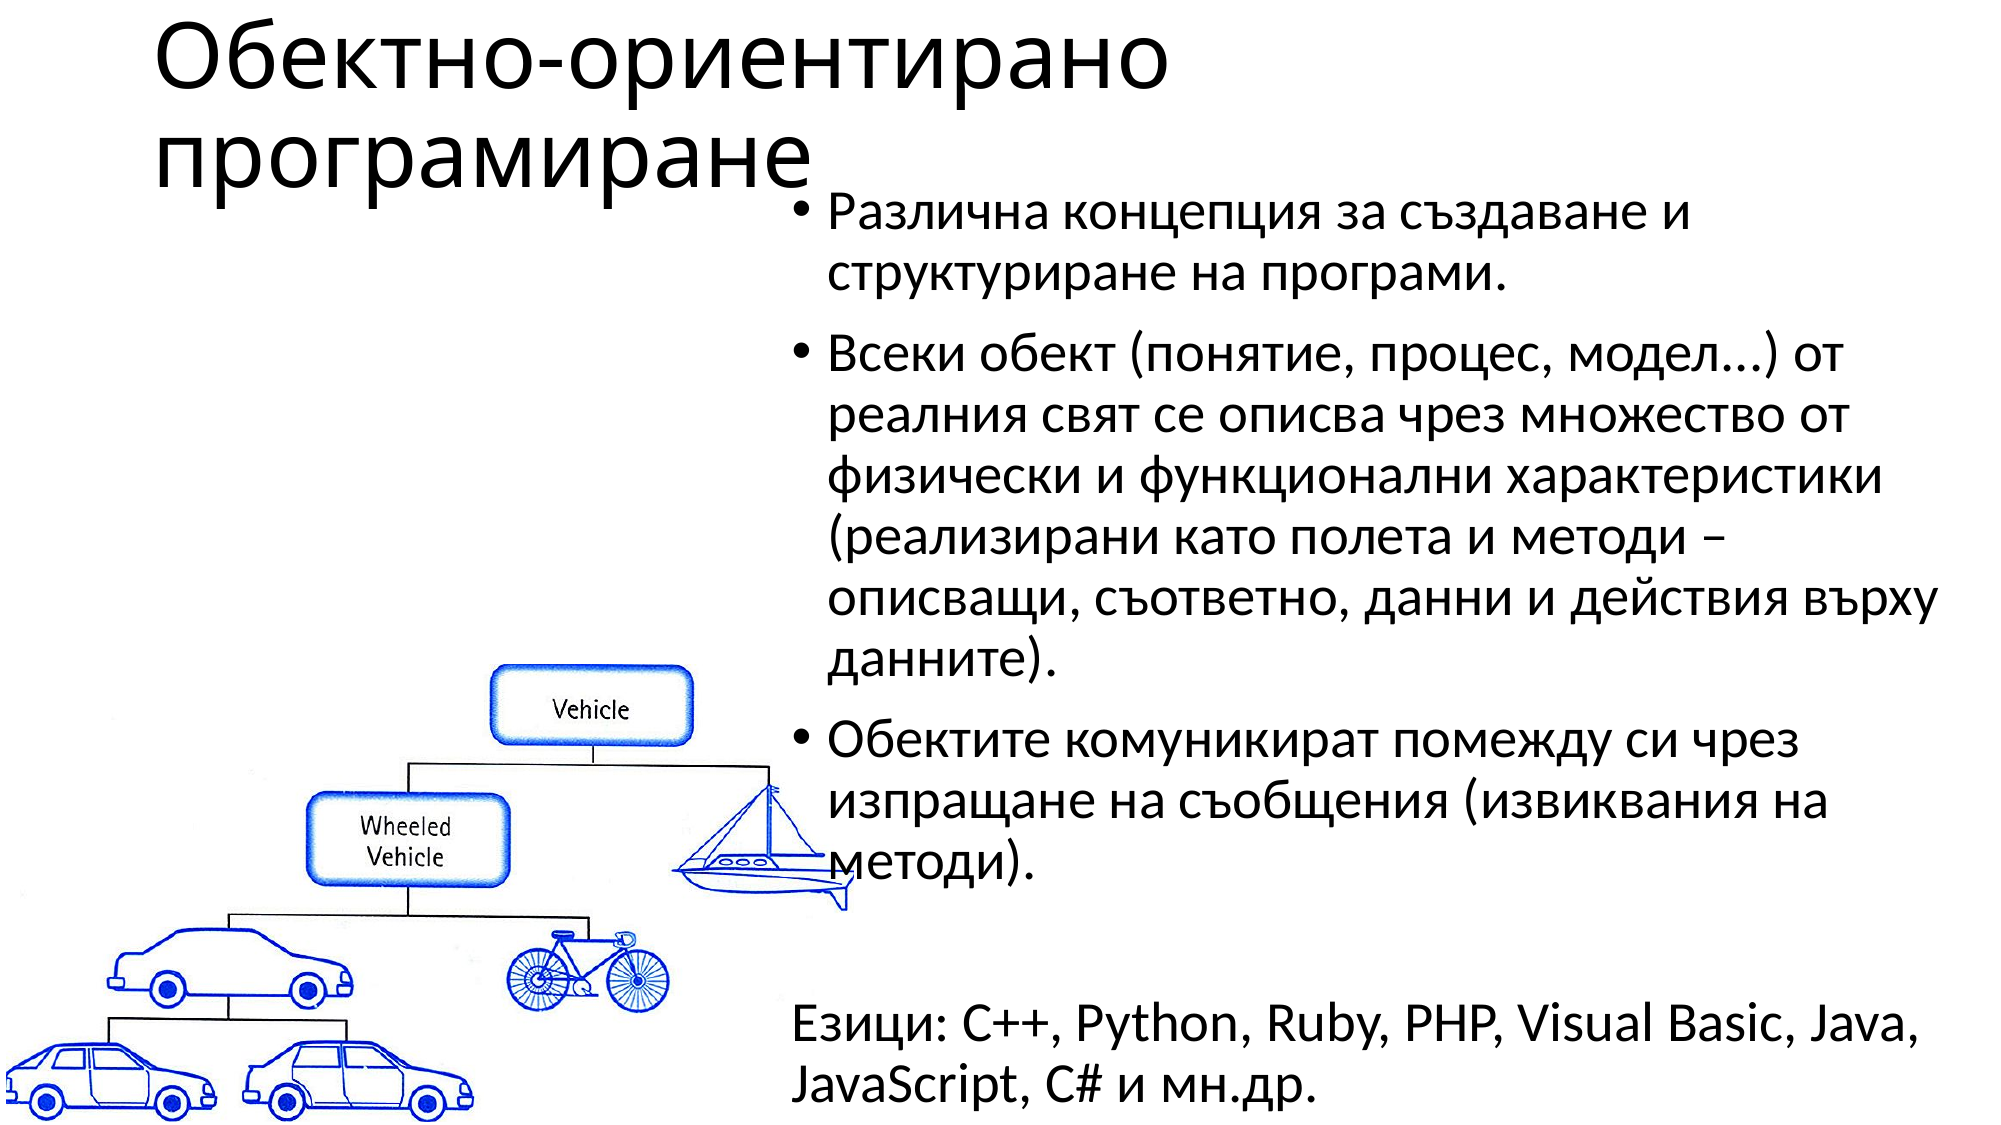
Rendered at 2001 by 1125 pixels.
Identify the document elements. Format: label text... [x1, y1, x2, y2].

list Различна концепция за създаване и структуриране на програми. Всеки обект (понятие, процес, модел...) от реалния свят се описва чрез множество от физически и функционални характеристики (реализирани като полета и методи – описващи, съответно, данни и действия върху данните). Обектите комуникират помежду си чрез изпращане на съобщения (извиквания на методи). Езици: C++, Python, Ruby, PHP, Visual Basic, Java, JavaScript, C# и мн.др. [776, 173, 2000, 1125]
title Обектно-ориентирано програмиране [137, 0, 1863, 218]
picture [6, 664, 854, 1122]
